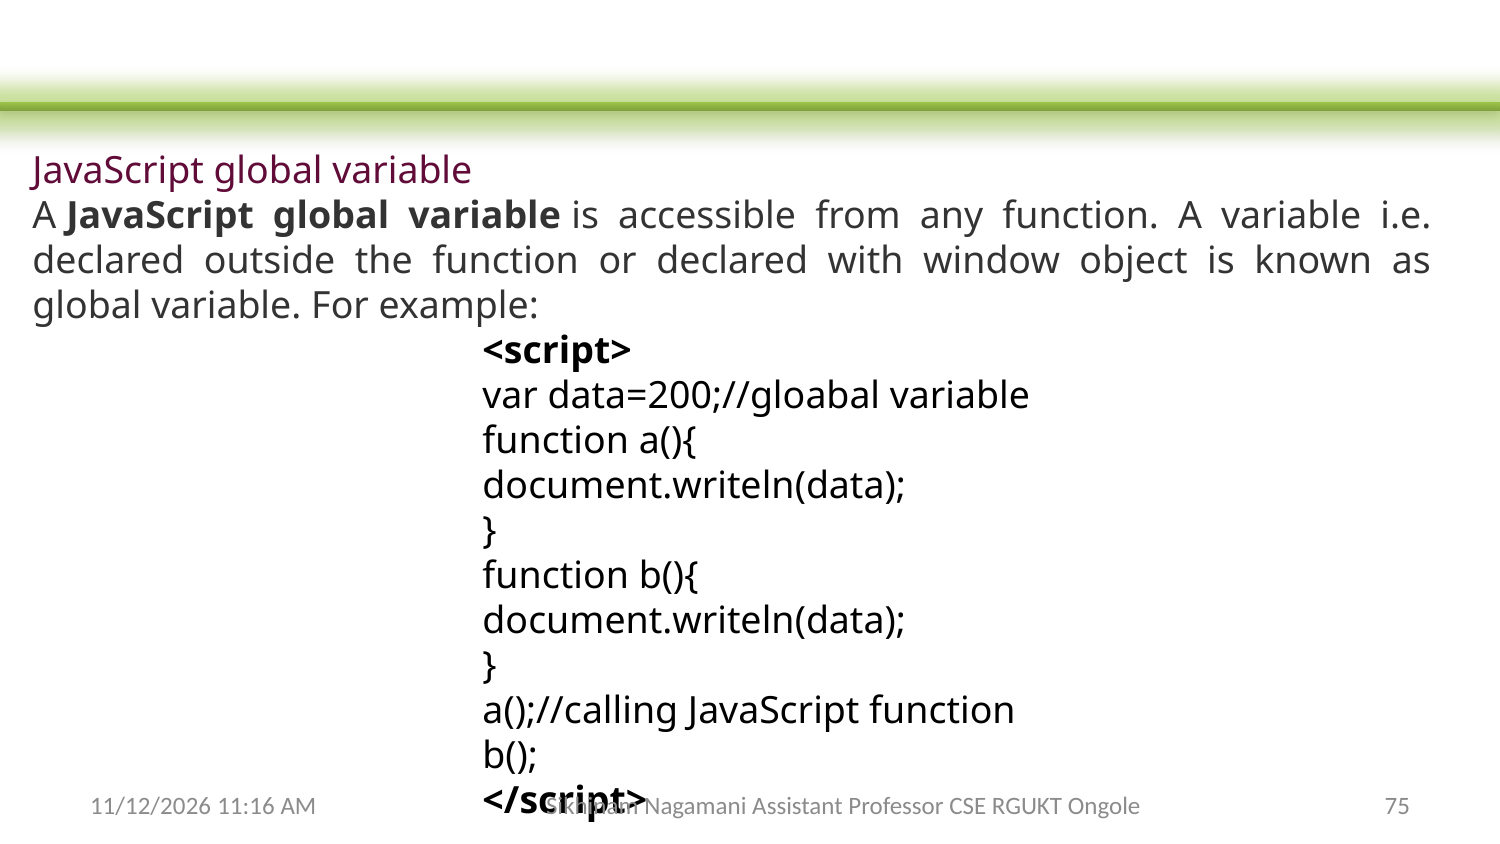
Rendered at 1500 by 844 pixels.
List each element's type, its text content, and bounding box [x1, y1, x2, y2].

text_box JavaScript global variable A JavaScript global variable is accessible from any function. A variable i.e. declared outside the function or declared with window object is known as global variable. For example: <script> var data=200;//gloabal variable function a(){ document.writeln(data); } function b(){ document.writeln(data); } a();//calling JavaScript function b(); </script> [17, 138, 1447, 844]
text_box [0, 102, 1500, 111]
footer Sikhinam Nagamani Assistant Professor CSE RGUKT Ongole [512, 782, 1176, 828]
